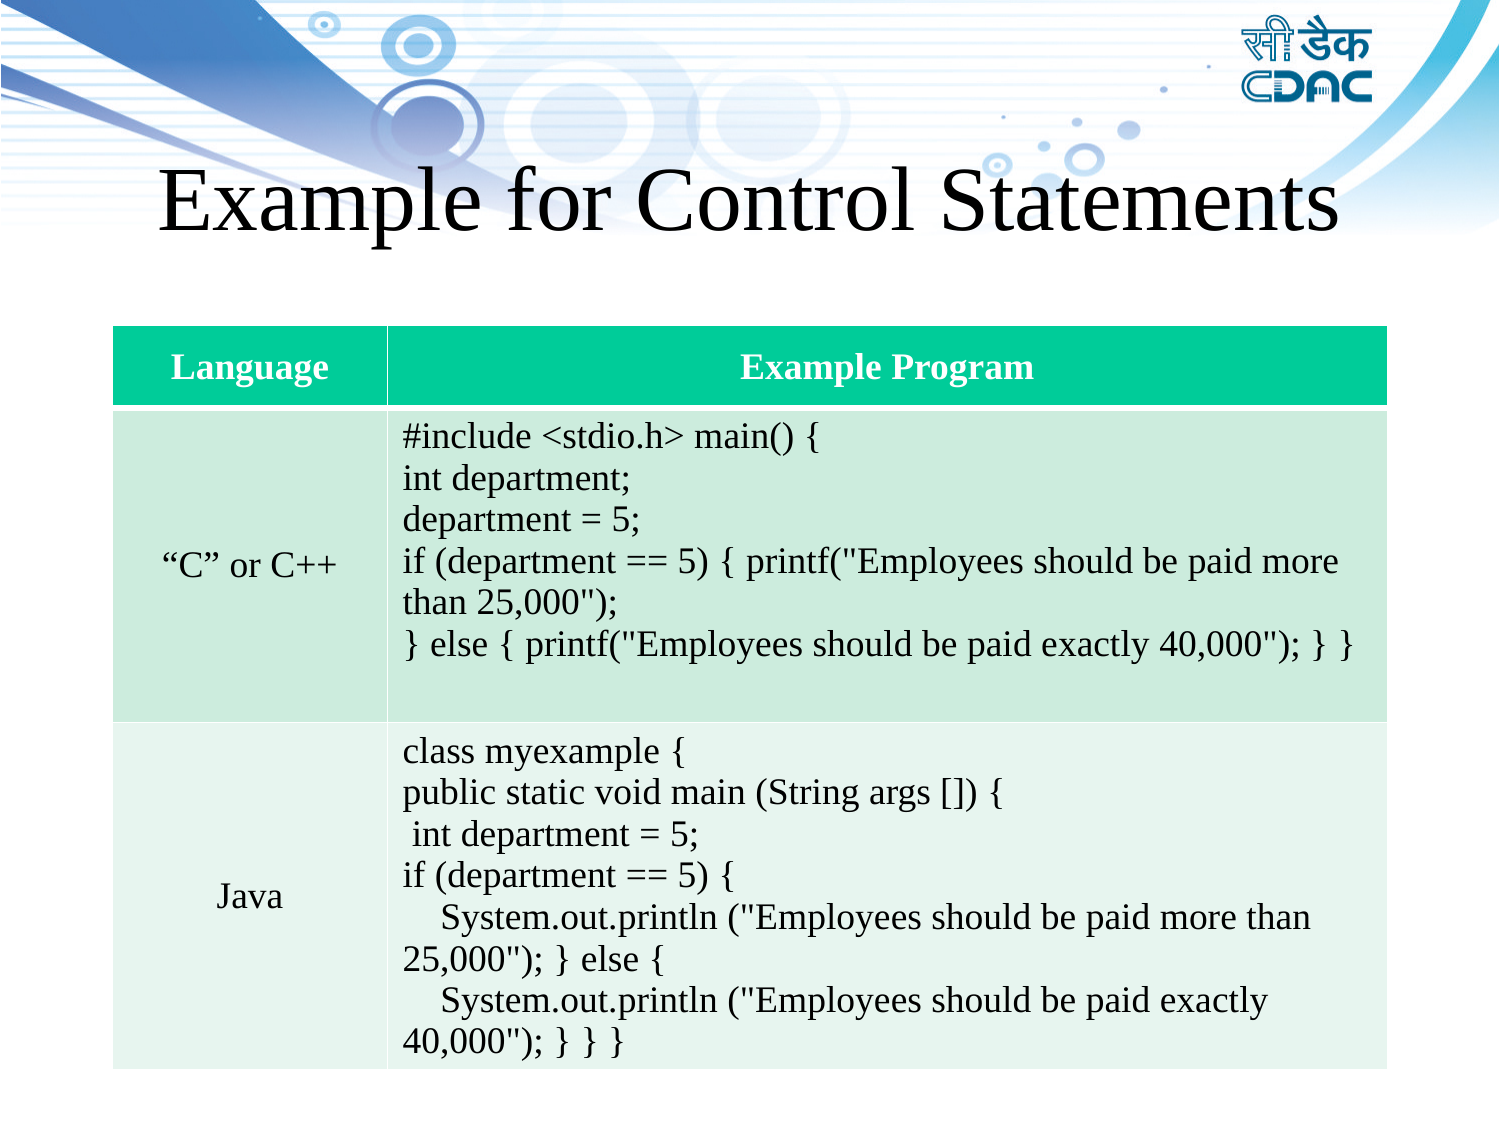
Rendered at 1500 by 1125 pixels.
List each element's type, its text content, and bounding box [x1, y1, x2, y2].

picture [1, 0, 1499, 335]
table_cell Java [113, 723, 387, 1069]
table_cell class myexample { public static void main (String args []) { int department = 5; if (department == 5) { System.out.println ("Employees should be paid more than 25,000"); } else { System.out.println ("Employees should be paid exactly 40,000"); } } } [388, 723, 1387, 1069]
table_header Language [113, 326, 387, 405]
title Example for Control Statements [112, 99, 1388, 288]
table_cell #include <stdio.h> main() { int department; department = 5; if (department == 5) { printf("Employees should be paid more than 25,000"); } else { printf("Employees should be paid exactly 40,000"); } } [388, 411, 1387, 722]
table_header Example Program [388, 326, 1387, 405]
table_cell “C” or C++ [113, 411, 387, 722]
